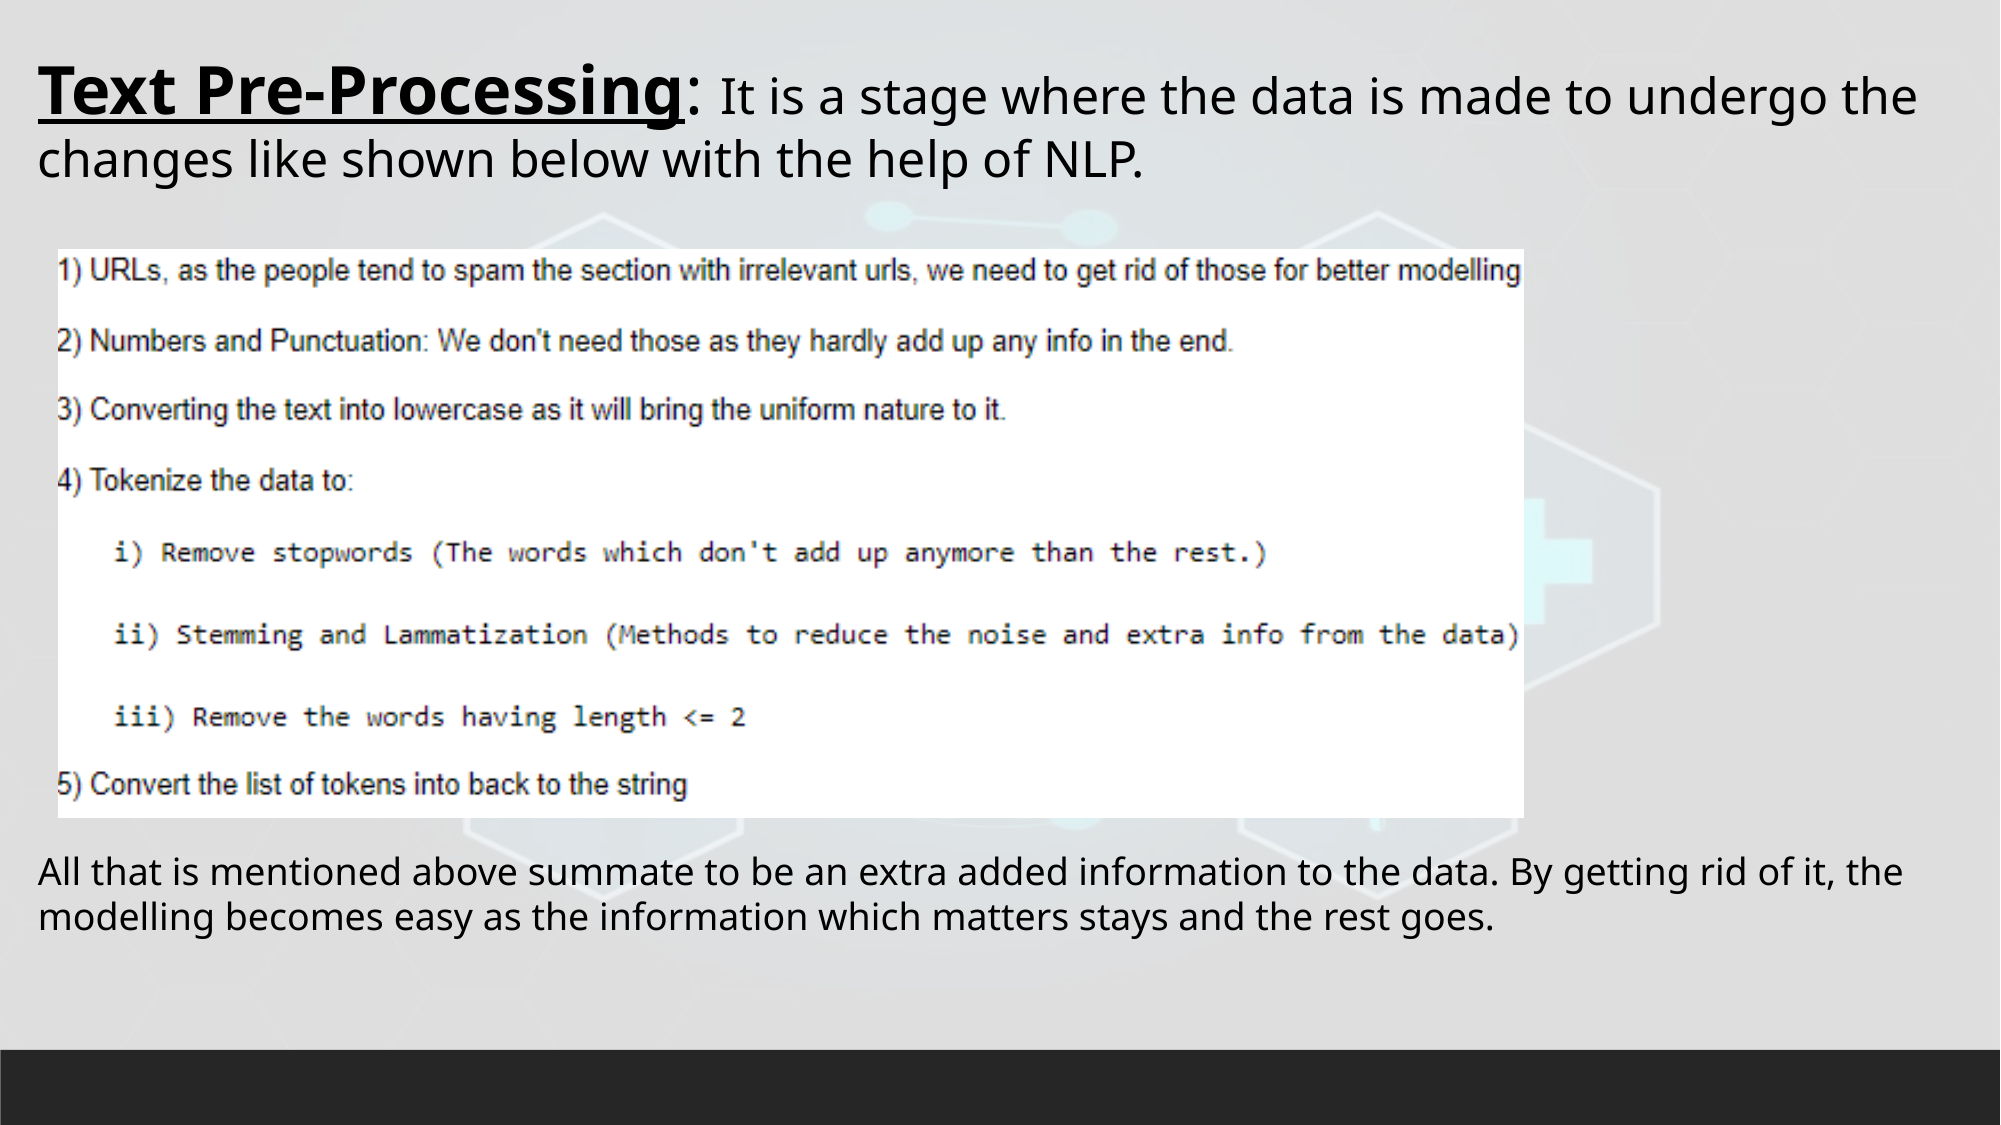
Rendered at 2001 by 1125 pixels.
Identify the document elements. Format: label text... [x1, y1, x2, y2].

text_box Text Pre-Processing: It is a stage where the data is made to undergo the changes like shown below with the help of NLP. All that is mentioned above summate to be an extra added information to the data. By getting rid of it, the modelling becomes easy as the information which matters stays and the rest goes. [23, 40, 1976, 990]
picture [58, 249, 1524, 819]
